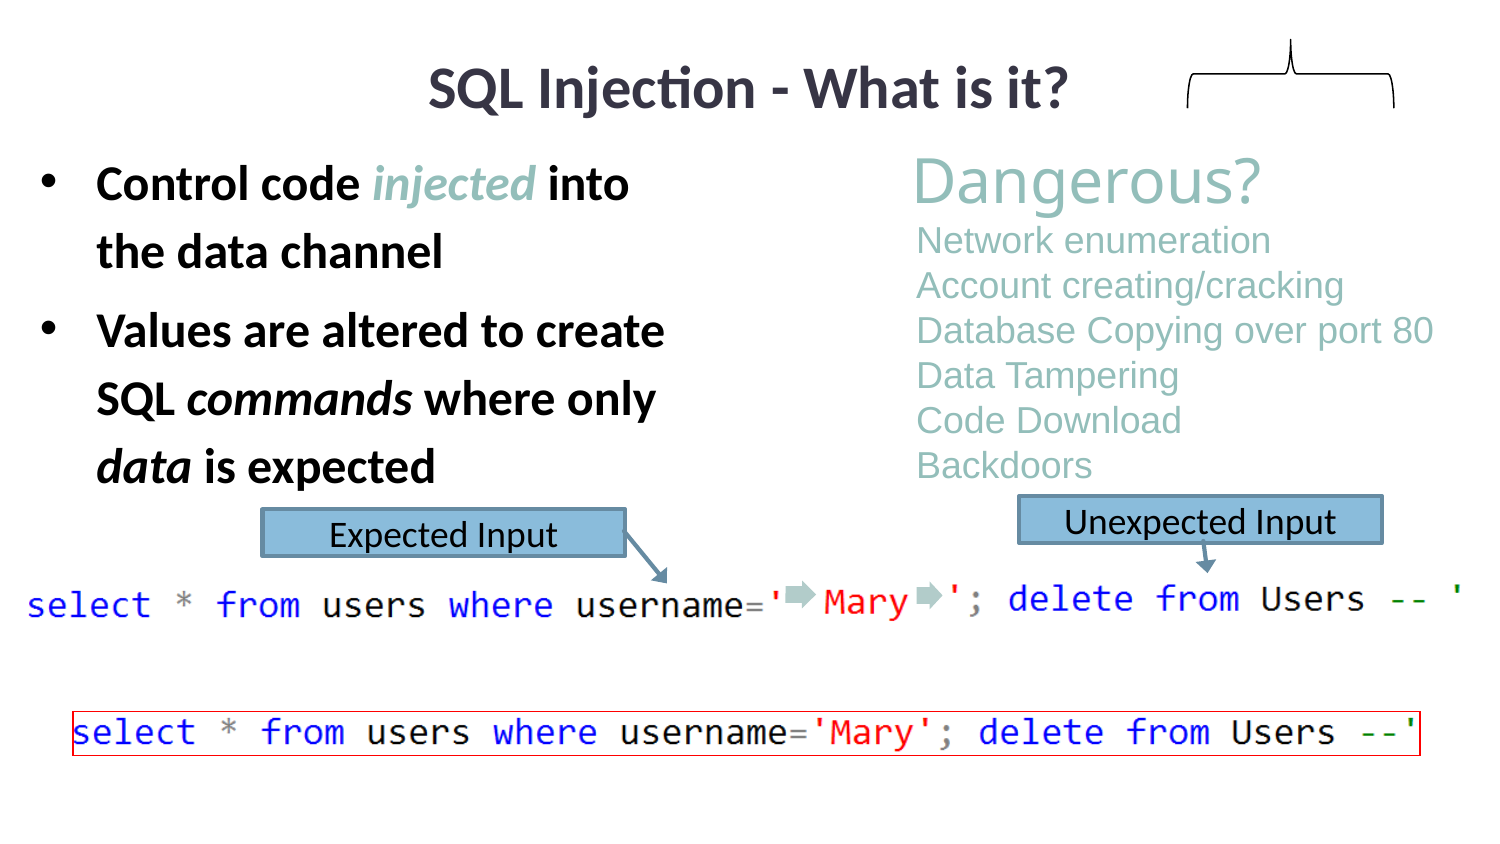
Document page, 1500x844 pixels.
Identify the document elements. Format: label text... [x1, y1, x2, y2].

text_box Network enumeration Account creating/cracking Database Copying over port 80 Data Tampering Code Download Backdoors [901, 209, 1500, 494]
picture [73, 712, 1420, 755]
list Control code injected into the data channel Values are altered to create SQL commands where only data is expected [24, 134, 710, 587]
picture [822, 584, 912, 628]
title SQL Injection - What is it? [74, 37, 1426, 132]
text_box [1187, 39, 1394, 109]
picture [28, 585, 782, 628]
text_box Expected Input [260, 507, 668, 583]
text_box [916, 581, 943, 610]
text_box Dangerous? [896, 134, 1278, 224]
text_box Unexpected Input [1017, 494, 1384, 574]
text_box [785, 580, 816, 609]
picture [948, 581, 1431, 624]
picture [1450, 581, 1468, 624]
